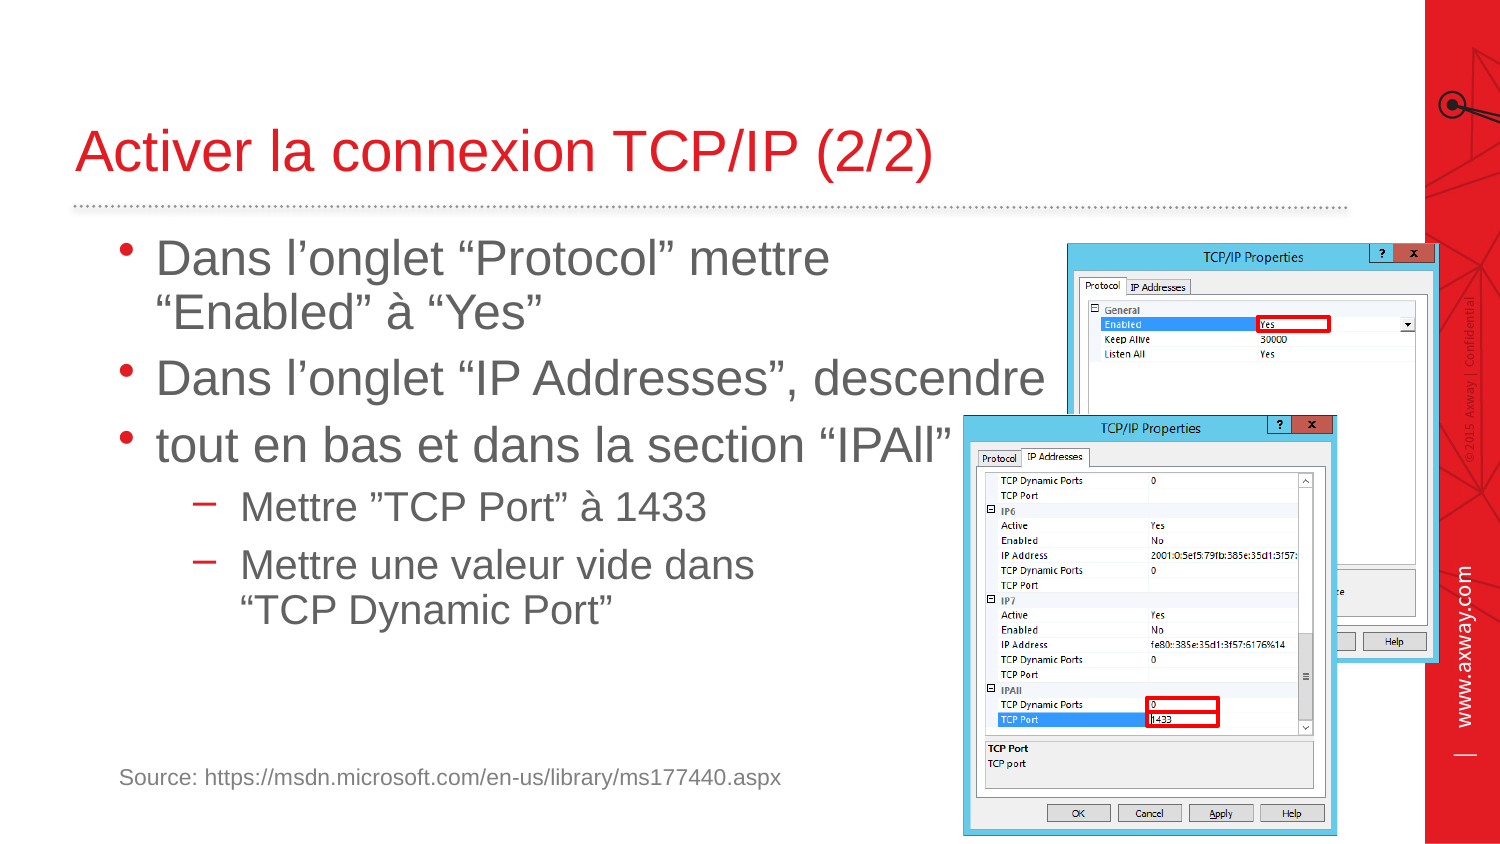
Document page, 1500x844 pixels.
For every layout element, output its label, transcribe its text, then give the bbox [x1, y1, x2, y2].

title Activer la connexion TCP/IP (2/2) [74, 32, 1352, 193]
text_box Source: https://msdn.microsoft.com/en-us/library/ms177440.aspx [103, 755, 797, 798]
list Dans l’onglet “Protocol” mettre “Enabled” à “Yes” Dans l’onglet “IP Addresses”, descendre tout en bas et dans la section “IPAll” : Mettre ”TCP Port” à 1433 Mettre une valeur vide dans “TCP Dynamic Port” [102, 224, 1398, 761]
picture [962, 0, 1500, 844]
